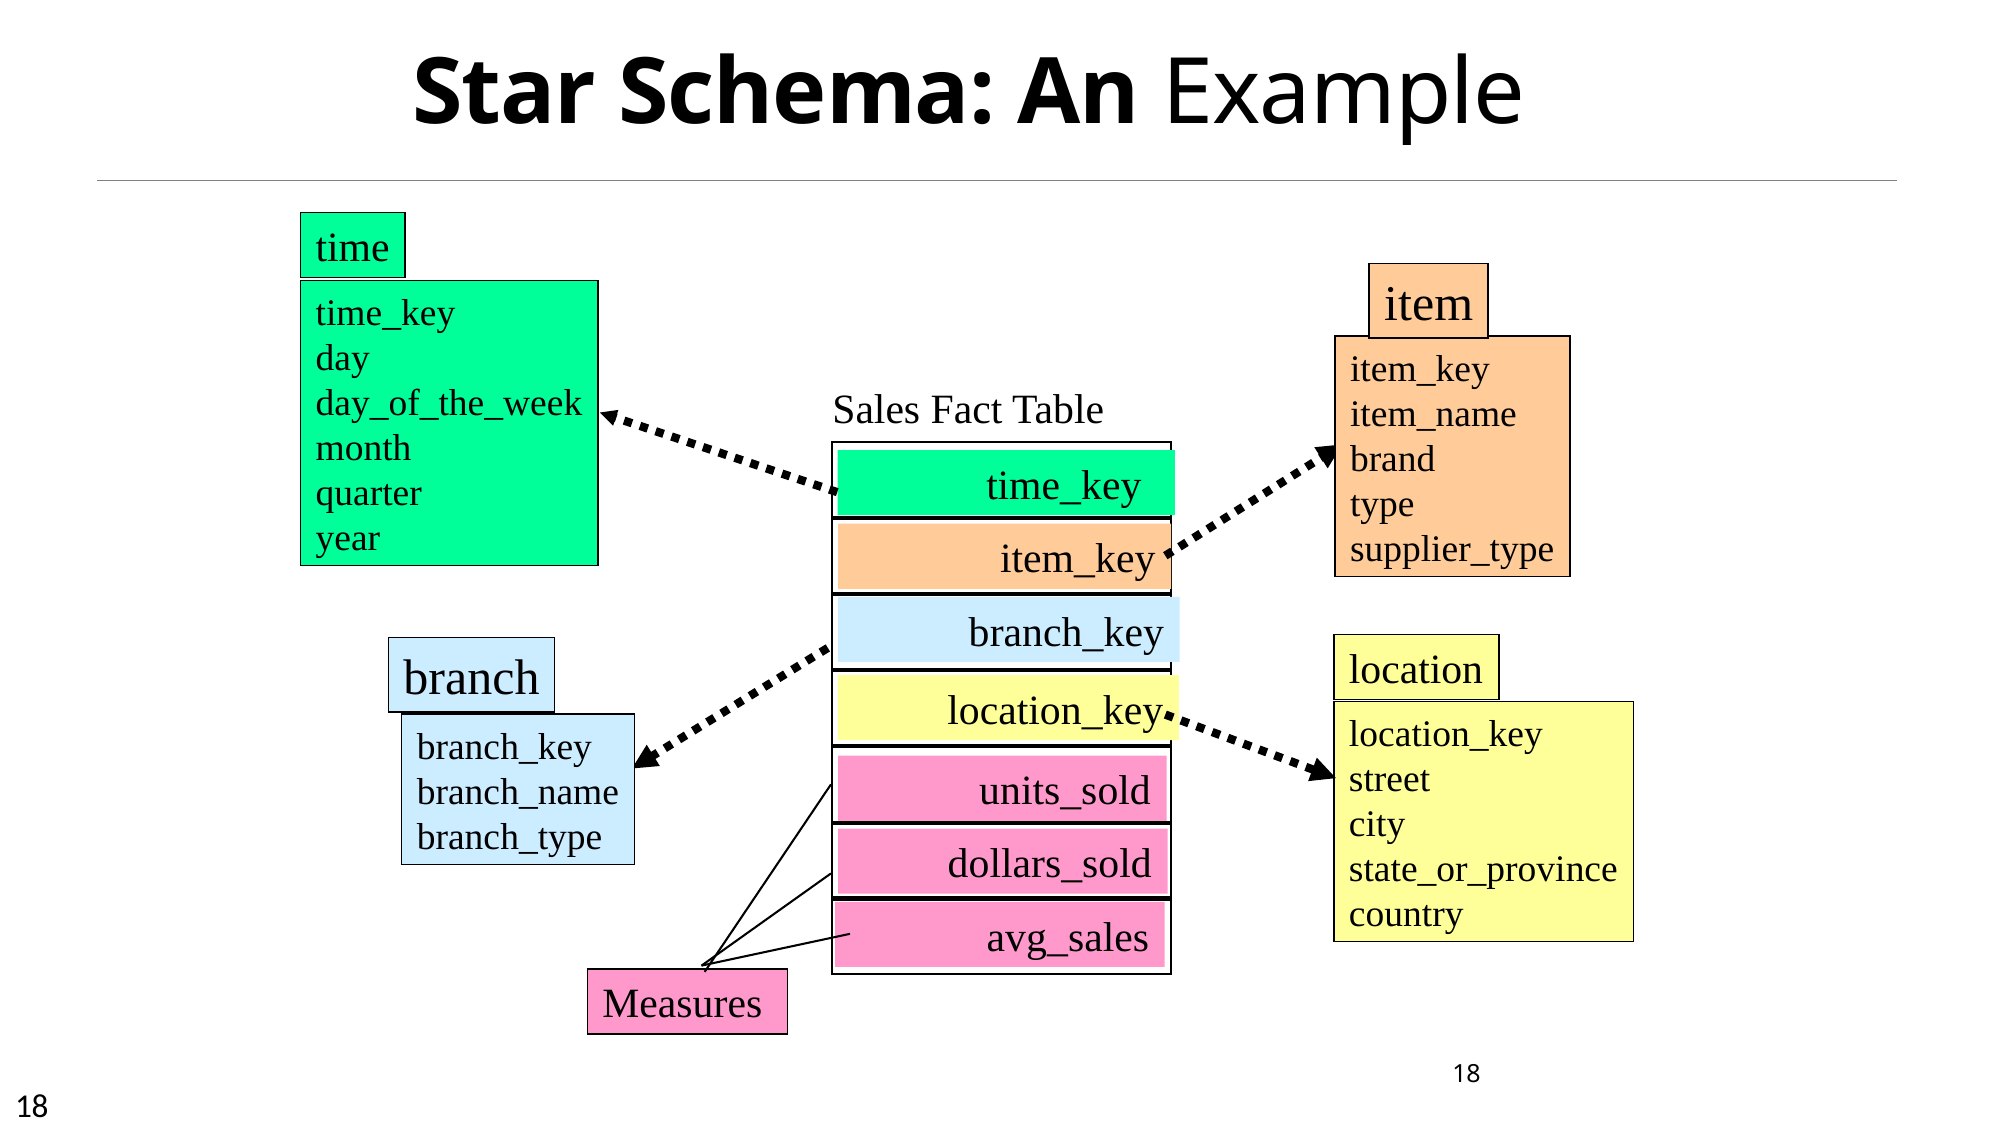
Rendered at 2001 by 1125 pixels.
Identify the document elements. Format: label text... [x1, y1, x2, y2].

text_box Measures [587, 968, 788, 1034]
title Star Schema: An Example [331, 23, 1607, 150]
text_box [832, 491, 1171, 517]
slide_number 18 [1437, 1050, 1750, 1125]
text_box location_key [837, 675, 1179, 741]
text_box [606, 411, 611, 420]
text_box [832, 671, 1171, 746]
text_box [832, 518, 1171, 593]
text_box branch_key [838, 596, 1180, 662]
text_box Sales Fact Table [817, 373, 1120, 440]
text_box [1332, 633, 1635, 944]
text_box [1333, 261, 1571, 579]
text_box [832, 594, 1171, 669]
text_box [832, 442, 1171, 491]
text_box item_key [838, 523, 1172, 589]
text_box units_sold [838, 755, 1167, 821]
list [1303, 275, 1713, 982]
text_box [1322, 767, 1329, 780]
text_box [832, 823, 1171, 898]
text_box dollars_sold [838, 828, 1168, 894]
text_box [832, 747, 1171, 822]
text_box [386, 636, 636, 867]
text_box avg_sales [835, 901, 1165, 967]
text_box time_key [837, 450, 1175, 516]
text_box [832, 899, 1171, 974]
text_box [299, 211, 599, 568]
